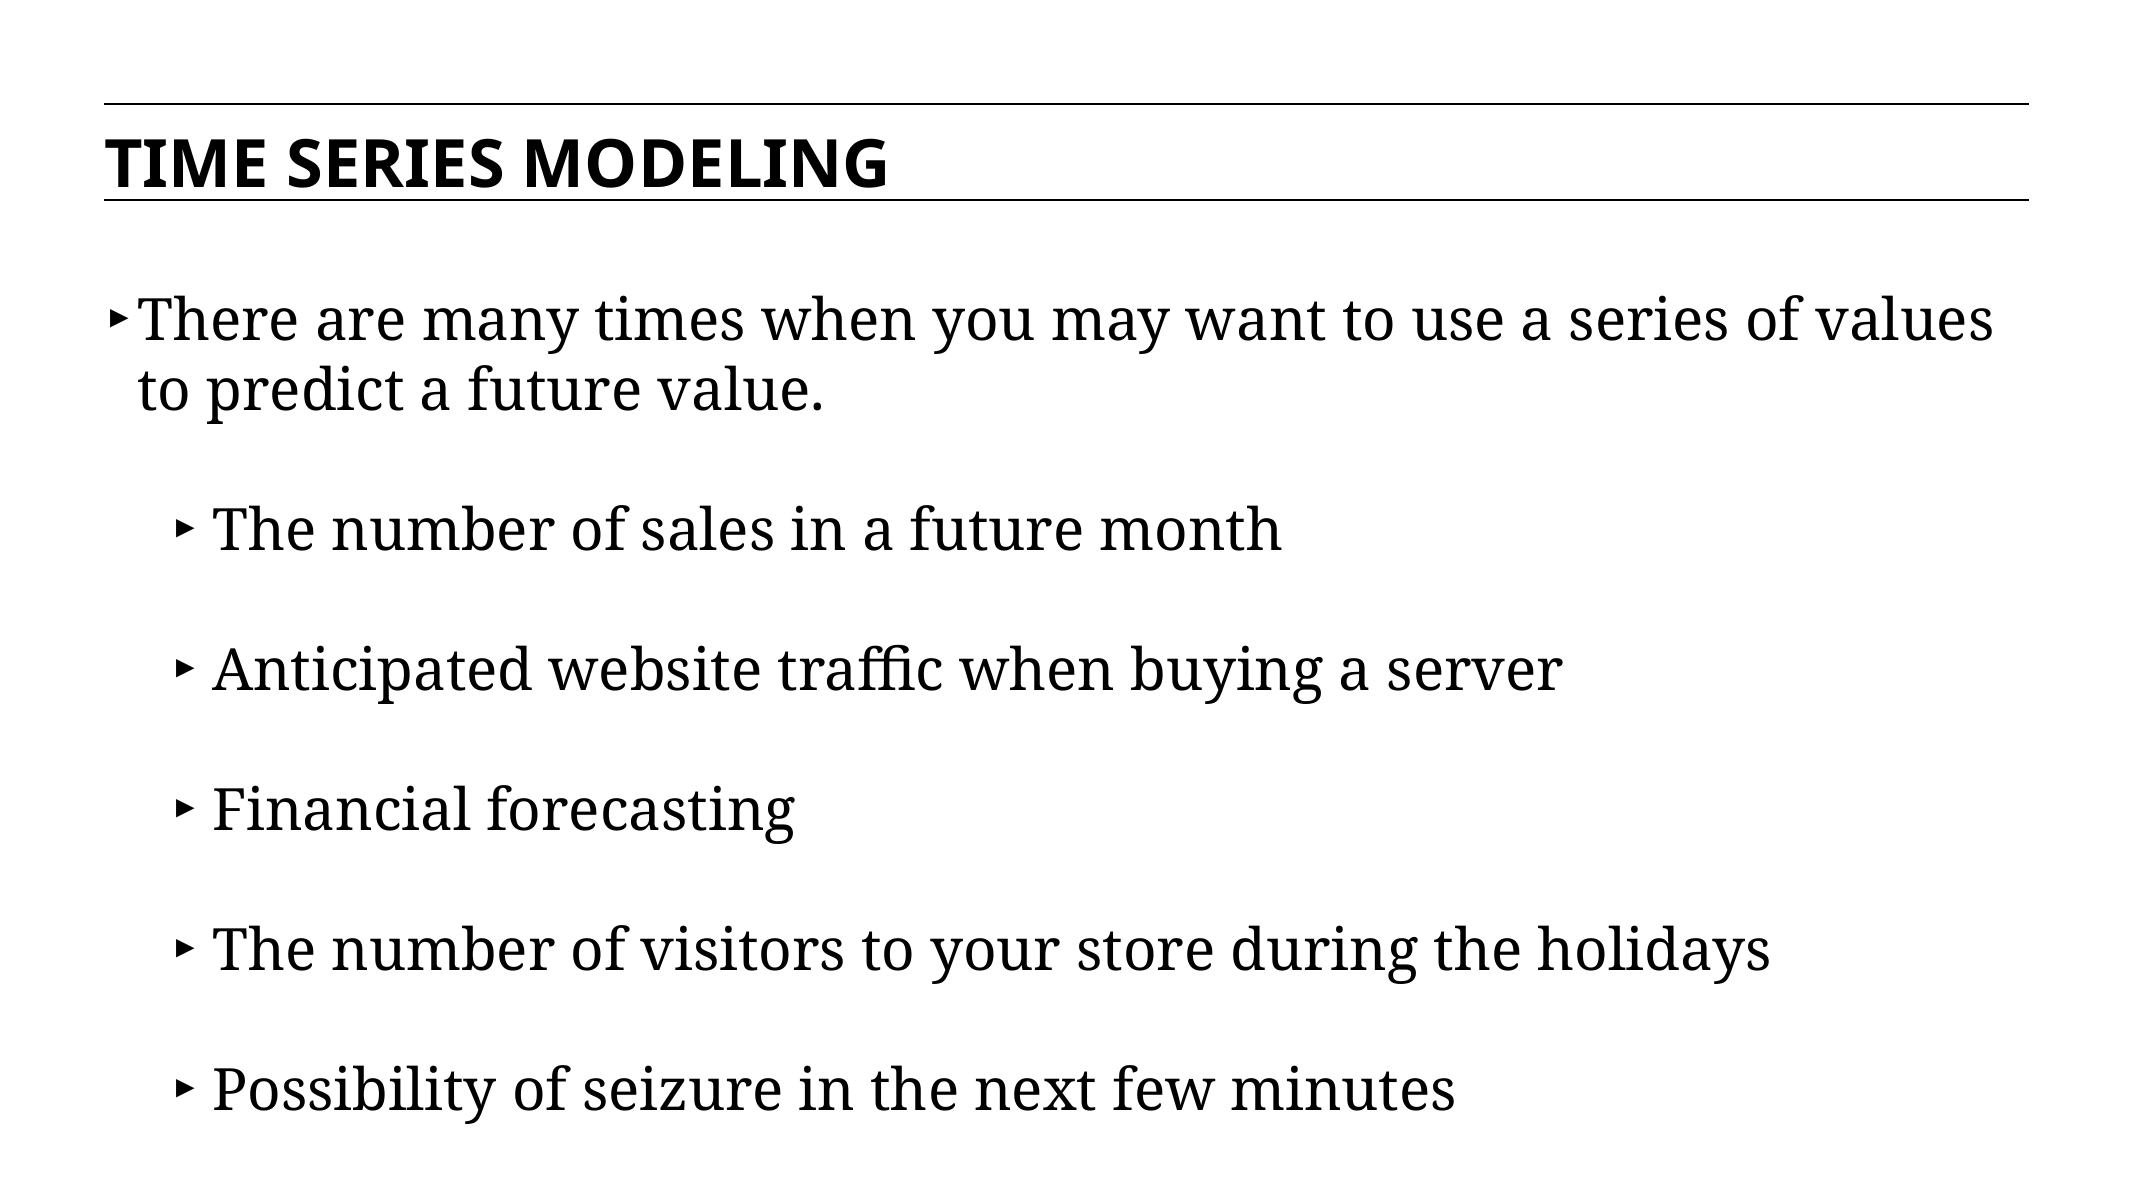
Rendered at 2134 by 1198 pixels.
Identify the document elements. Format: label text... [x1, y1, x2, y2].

text_box TIME SERIES MODELING [104, 120, 2030, 192]
list There are many times when you may want to use a series of values to predict a future value. The number of sales in a future month Anticipated website traffic when buying a server Financial forecasting The number of visitors to your store during the holidays Possibility of seizure in the next few minutes [104, 212, 2030, 837]
